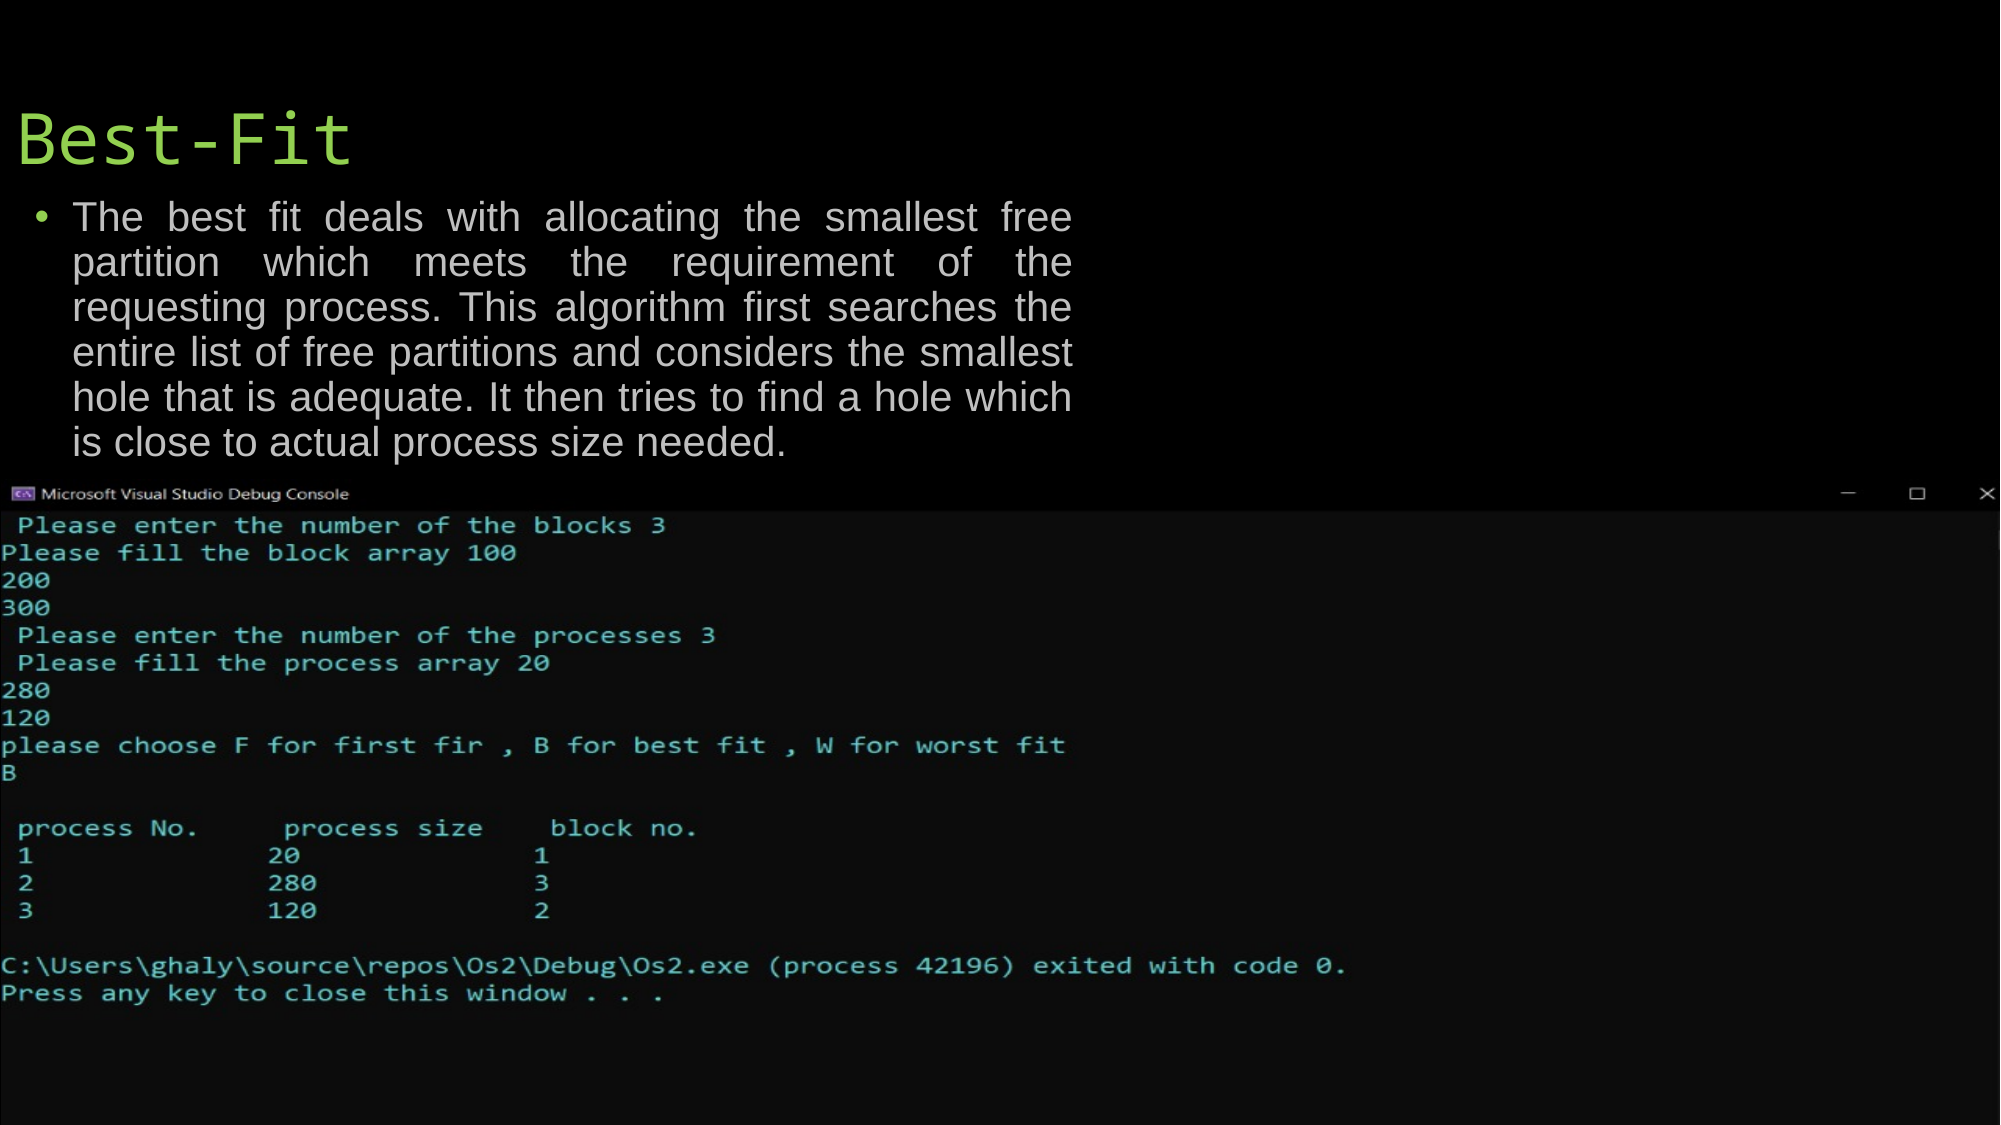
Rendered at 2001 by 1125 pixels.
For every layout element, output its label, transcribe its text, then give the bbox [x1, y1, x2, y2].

picture [1, 479, 2000, 1125]
title Best-Fit [0, 0, 1500, 188]
list The best fit deals with allocating the smallest free partition which meets the requirement of the requesting process. This algorithm first searches the entire list of free partitions and considers the smallest hole that is adequate. It then tries to find a hole which is close to actual process size needed. [19, 188, 1089, 479]
